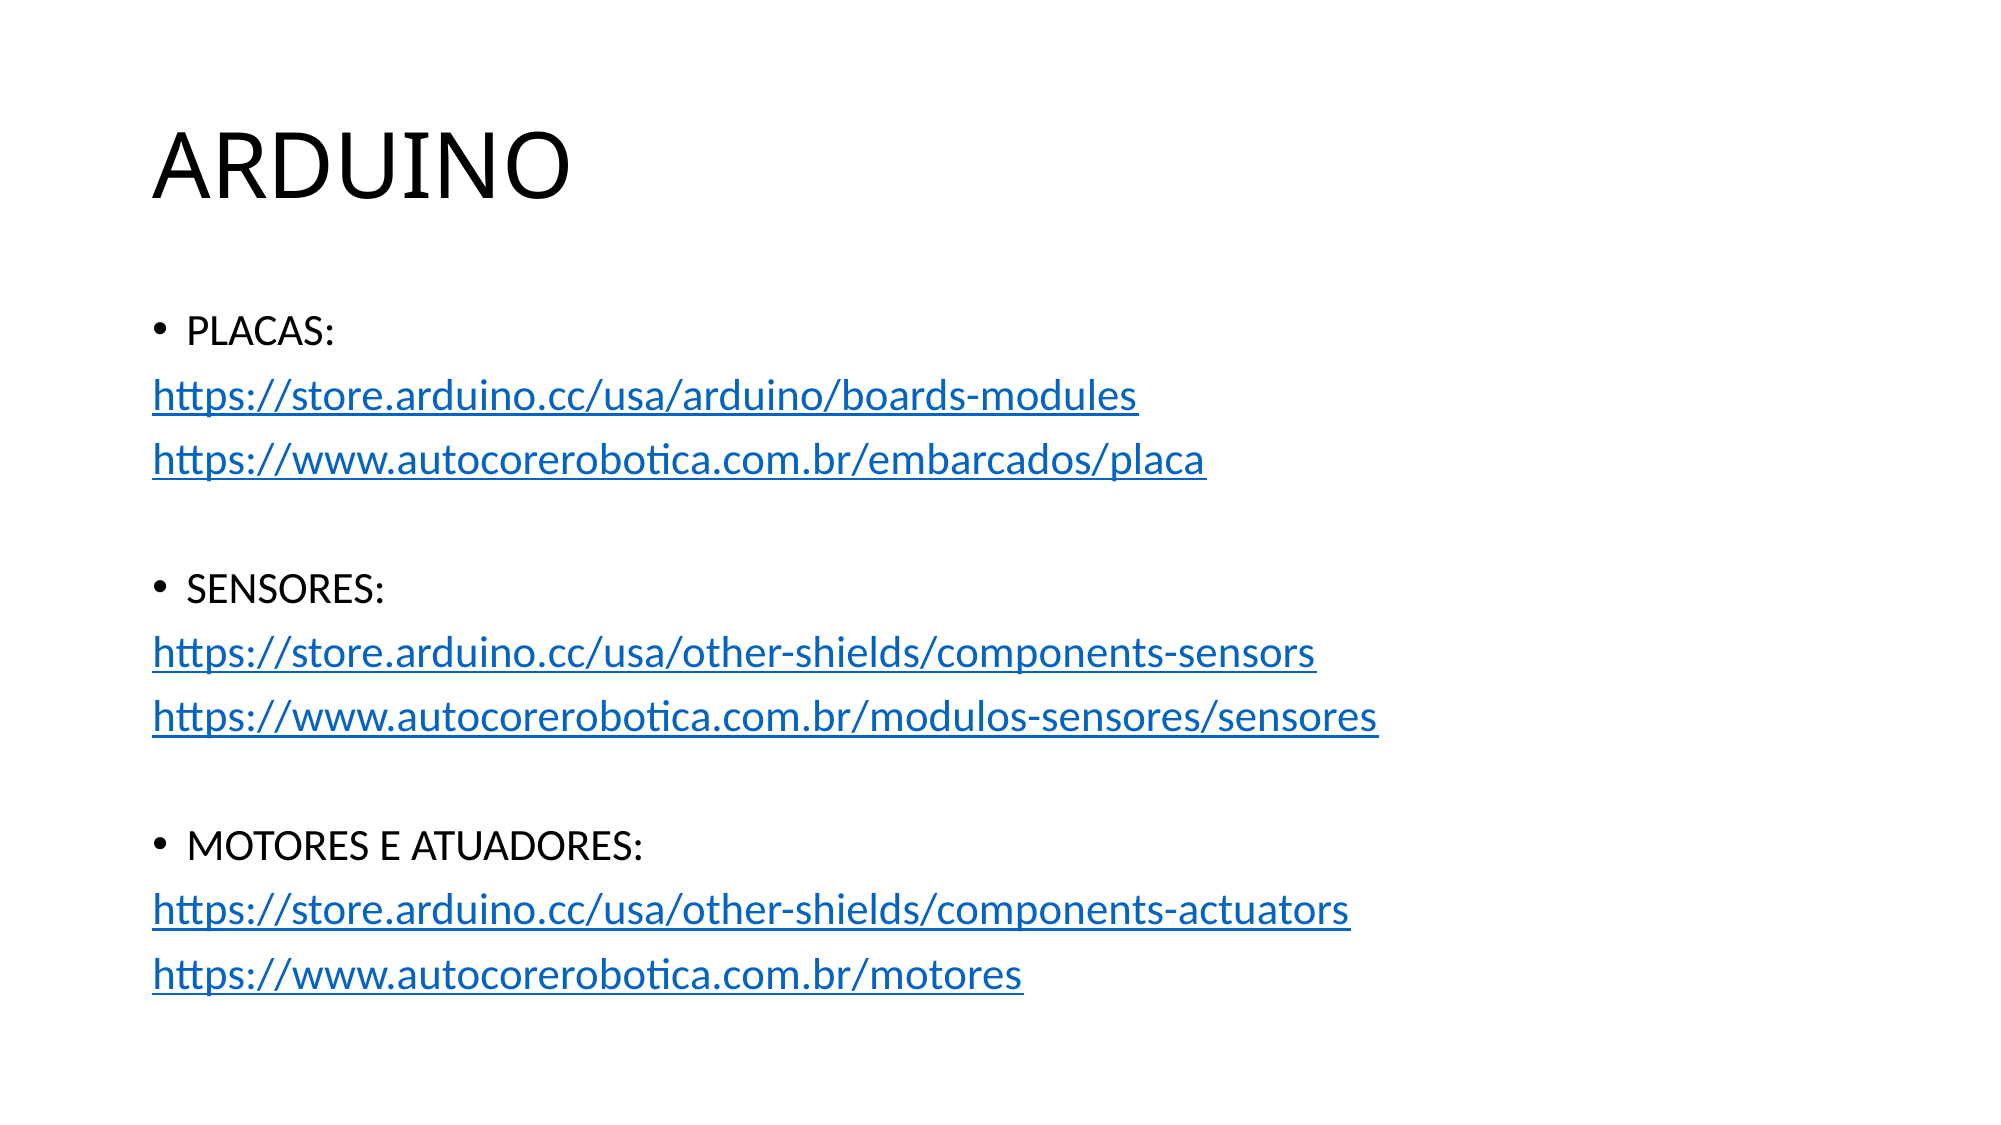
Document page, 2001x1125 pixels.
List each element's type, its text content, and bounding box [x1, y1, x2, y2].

title ARDUINO [137, 59, 1863, 278]
list PLACAS: https://store.arduino.cc/usa/arduino/boards-modules https://www.autocorerobotica.com.br/embarcados/placa SENSORES: https://store.arduino.cc/usa/other-shields/components-sensors https://www.autocorerobotica.com.br/modulos-sensores/sensores MOTORES E ATUADORES: https://store.arduino.cc/usa/other-shields/components-actuators https://www.autocorerobotica.com.br/motores [137, 299, 1863, 1014]
